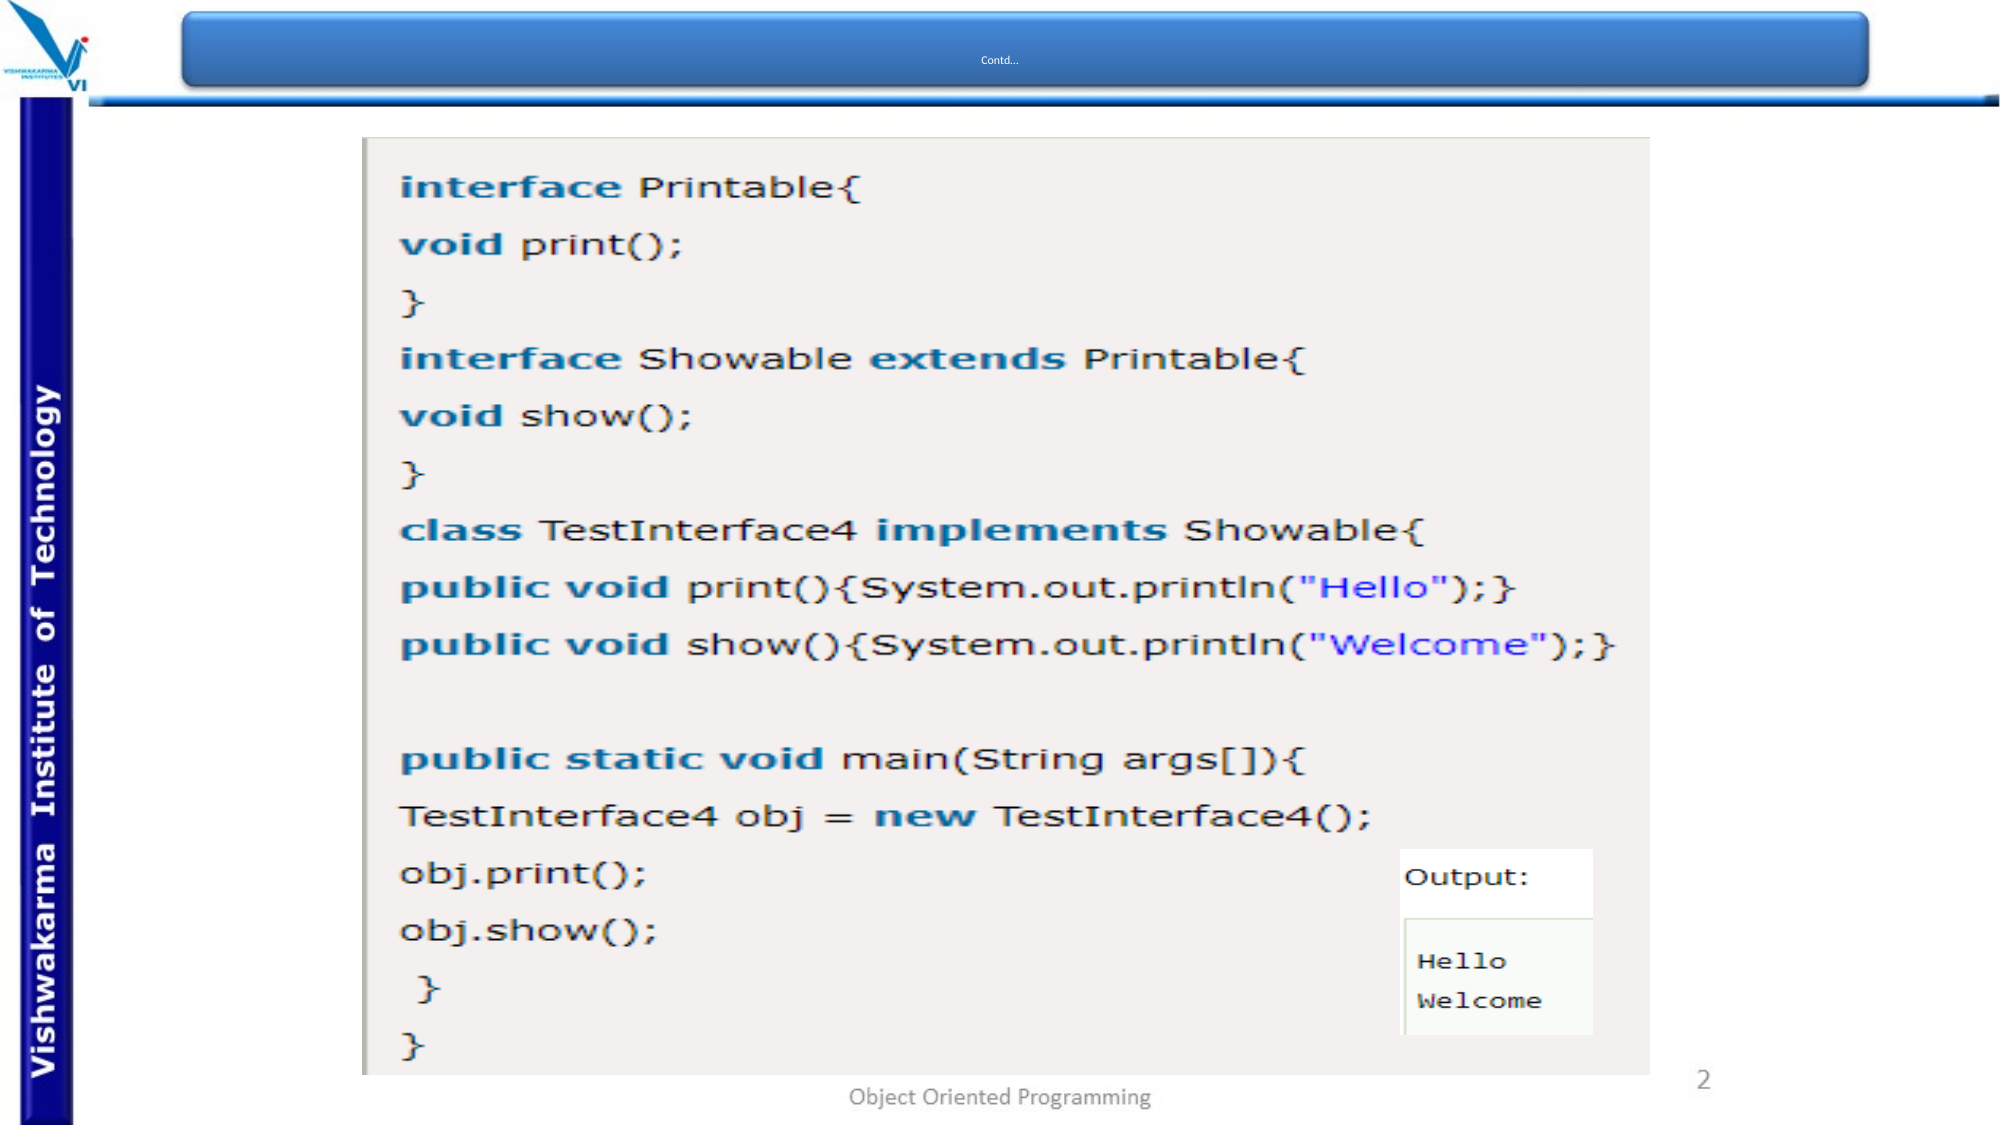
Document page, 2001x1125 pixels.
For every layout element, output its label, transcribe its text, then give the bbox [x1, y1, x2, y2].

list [362, 137, 1651, 1076]
picture [0, 0, 2001, 1125]
title Contd… [324, 45, 1675, 75]
